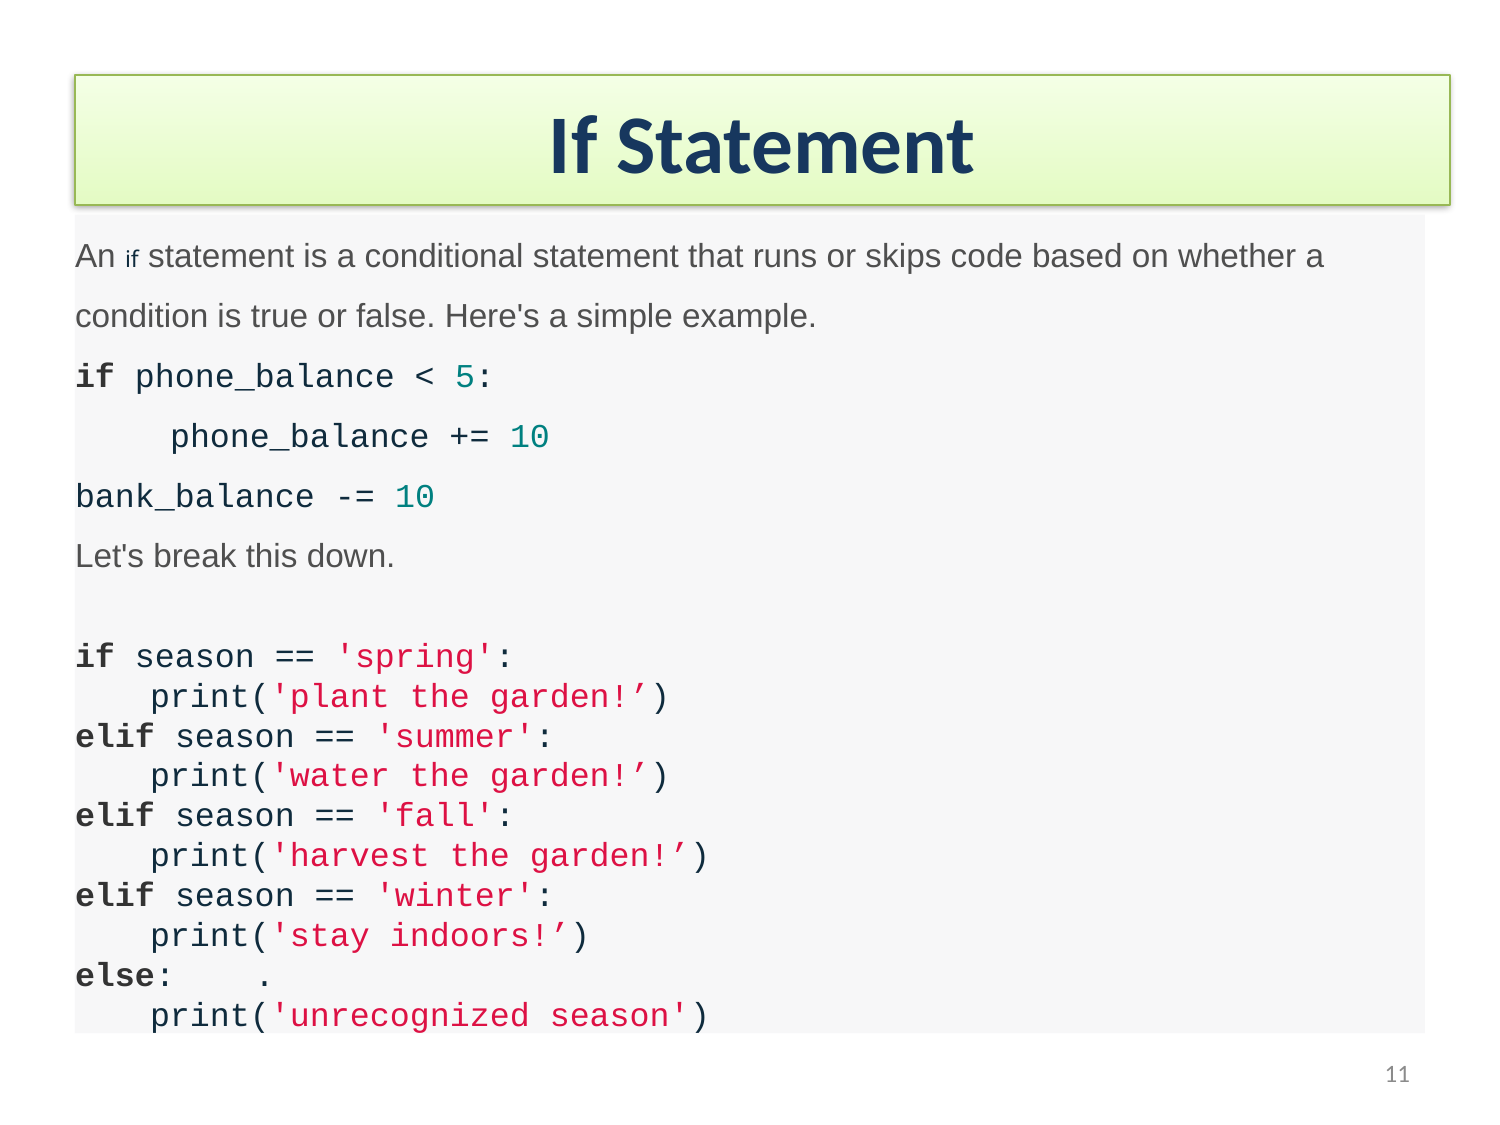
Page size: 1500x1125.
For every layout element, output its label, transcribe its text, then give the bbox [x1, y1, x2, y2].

slide_number 11 [1074, 1042, 1425, 1103]
title If Statement [74, 74, 1451, 206]
text_box An if statement is a conditional statement that runs or skips code based on whether a condition is true or false. Here's a simple example. if phone_balance < 5: phone_balance += 10 bank_balance -= 10 Let's break this down. if season == 'spring': print('plant the garden!’) elif season == 'summer': print('water the garden!’) elif season == 'fall': print('harvest the garden!’) elif season == 'winter': print('stay indoors!’) else: . print('unrecognized season') [74, 214, 1425, 1034]
